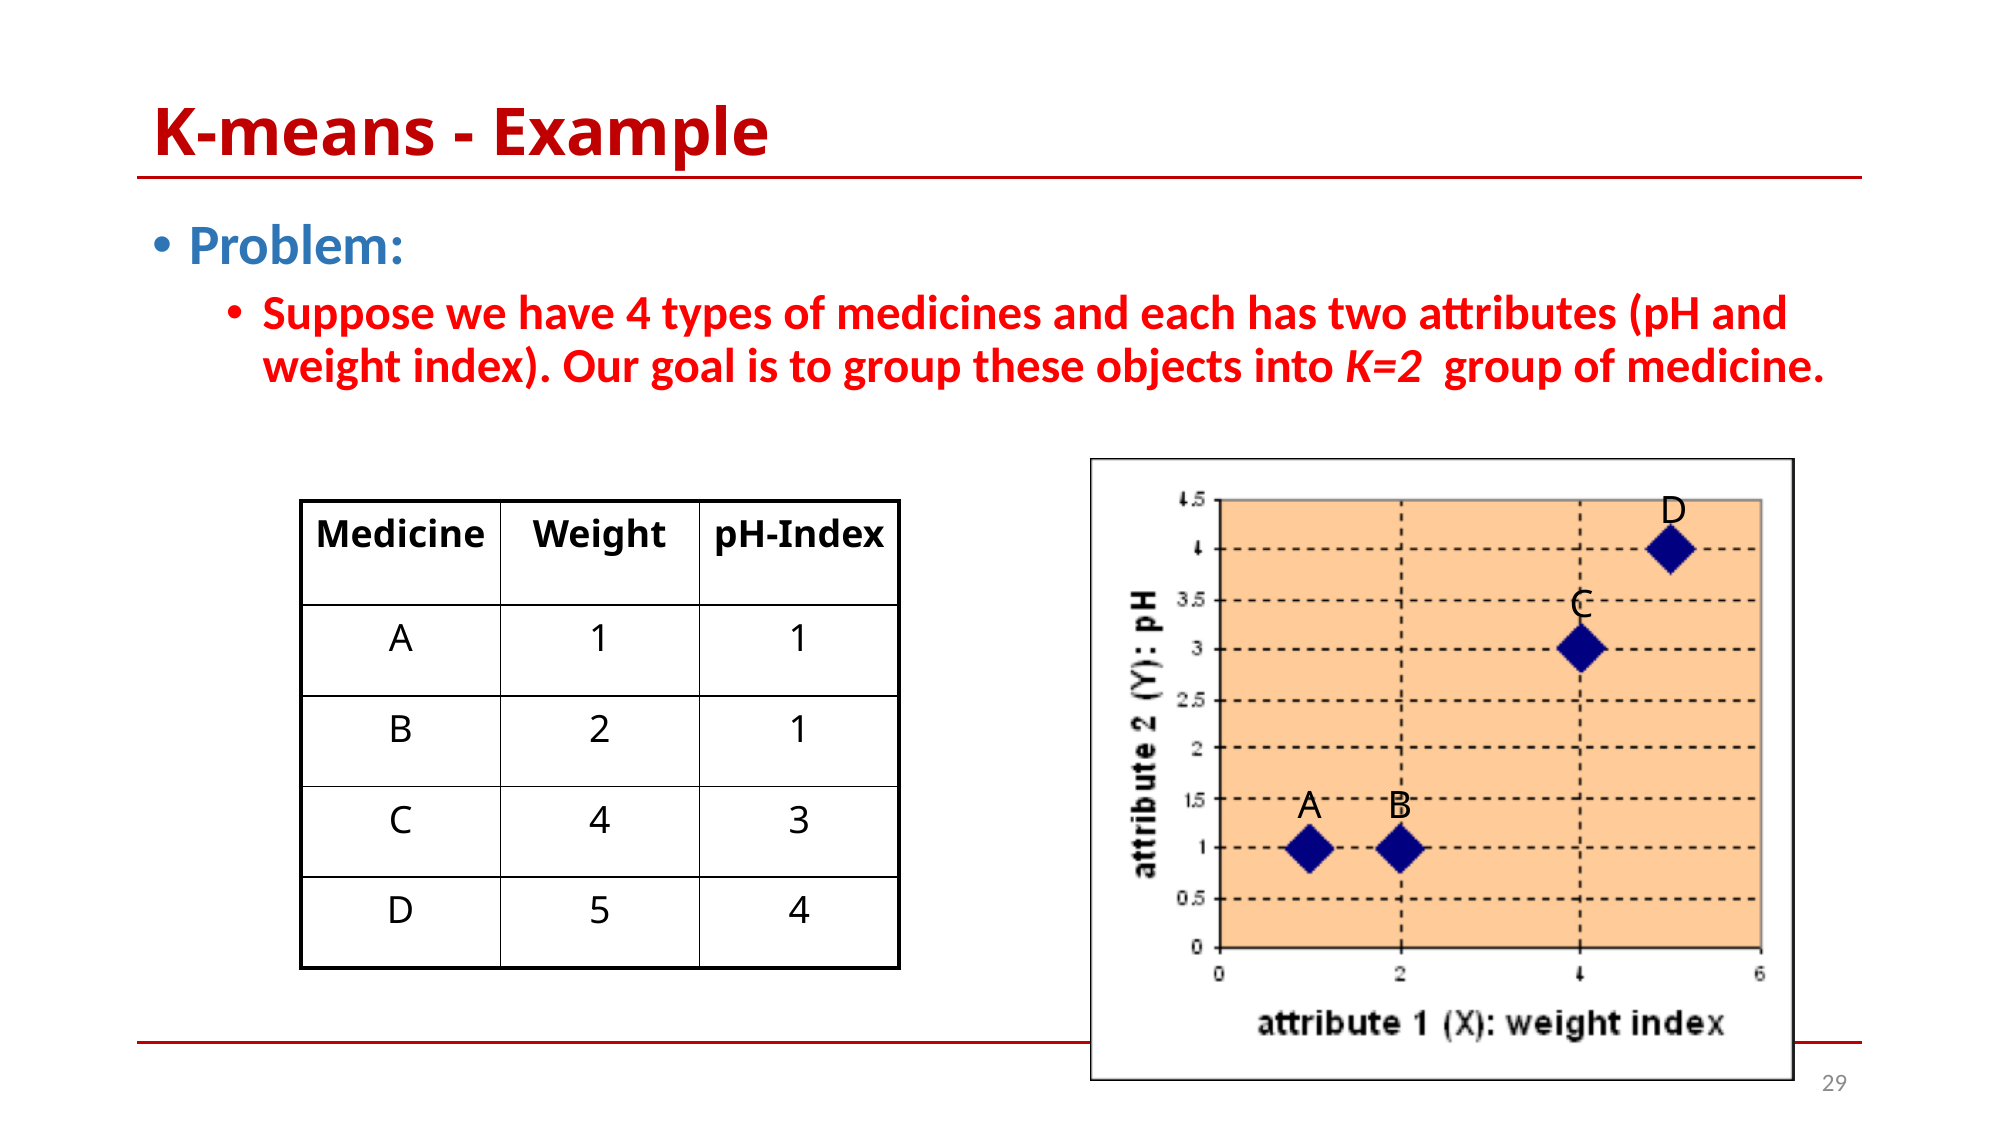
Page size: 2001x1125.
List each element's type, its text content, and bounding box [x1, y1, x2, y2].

table_cell C [303, 787, 500, 876]
list Problem: Suppose we have 4 types of medicines and each has two attributes (pH and weight index). Our goal is to group these objects into K=2 group of medicine. [137, 208, 1863, 450]
table_cell 2 [501, 697, 699, 786]
slide_number 29 [1412, 1051, 1863, 1111]
table_cell D [303, 878, 500, 966]
table_cell A [303, 606, 500, 695]
table_cell 4 [700, 878, 897, 966]
table_header pH-Index [700, 503, 897, 604]
table_cell 1 [700, 606, 897, 695]
table_cell 5 [501, 878, 699, 966]
table_cell 1 [700, 697, 897, 786]
title K-means - Example [137, 90, 1863, 178]
table_cell 4 [501, 787, 699, 876]
table_header Weight [501, 503, 699, 604]
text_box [1090, 458, 1795, 1081]
table_cell 3 [700, 787, 897, 876]
table_header Medicine [303, 503, 500, 604]
table_cell B [303, 697, 500, 786]
table_cell 1 [501, 606, 699, 695]
